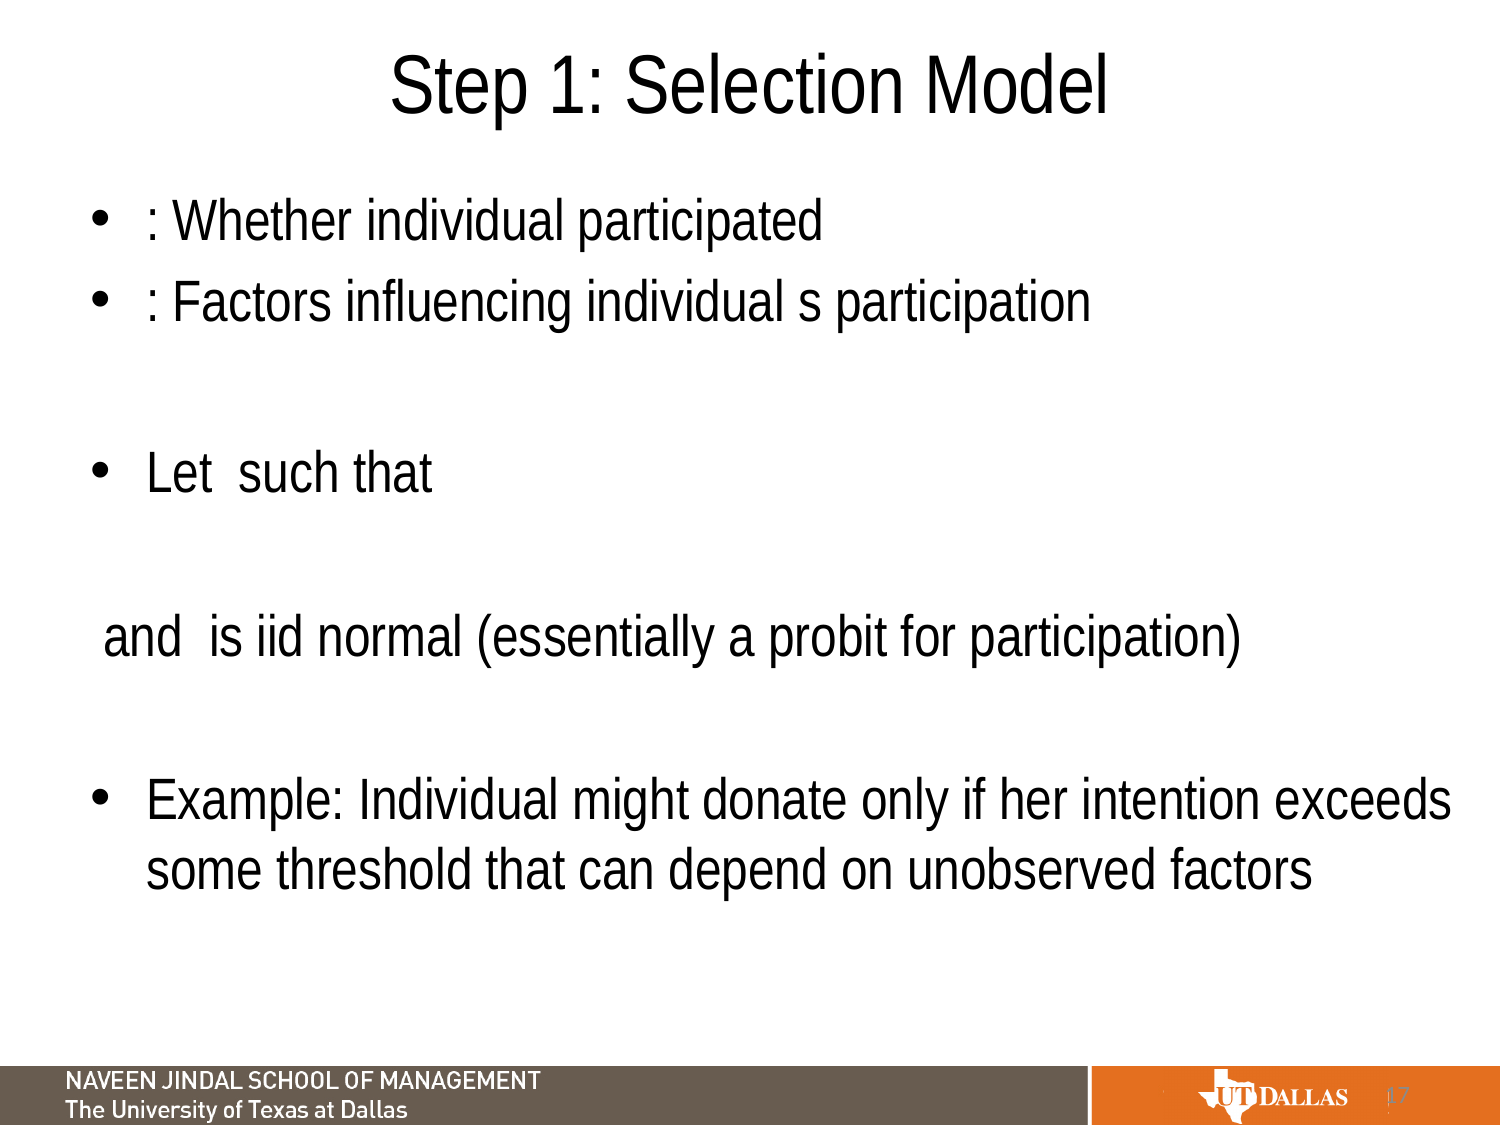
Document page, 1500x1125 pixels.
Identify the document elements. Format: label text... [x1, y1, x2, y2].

slide_number 17 [1074, 1063, 1425, 1124]
title Step 1: Selection Model [75, 0, 1425, 162]
picture [0, 1066, 1500, 1125]
